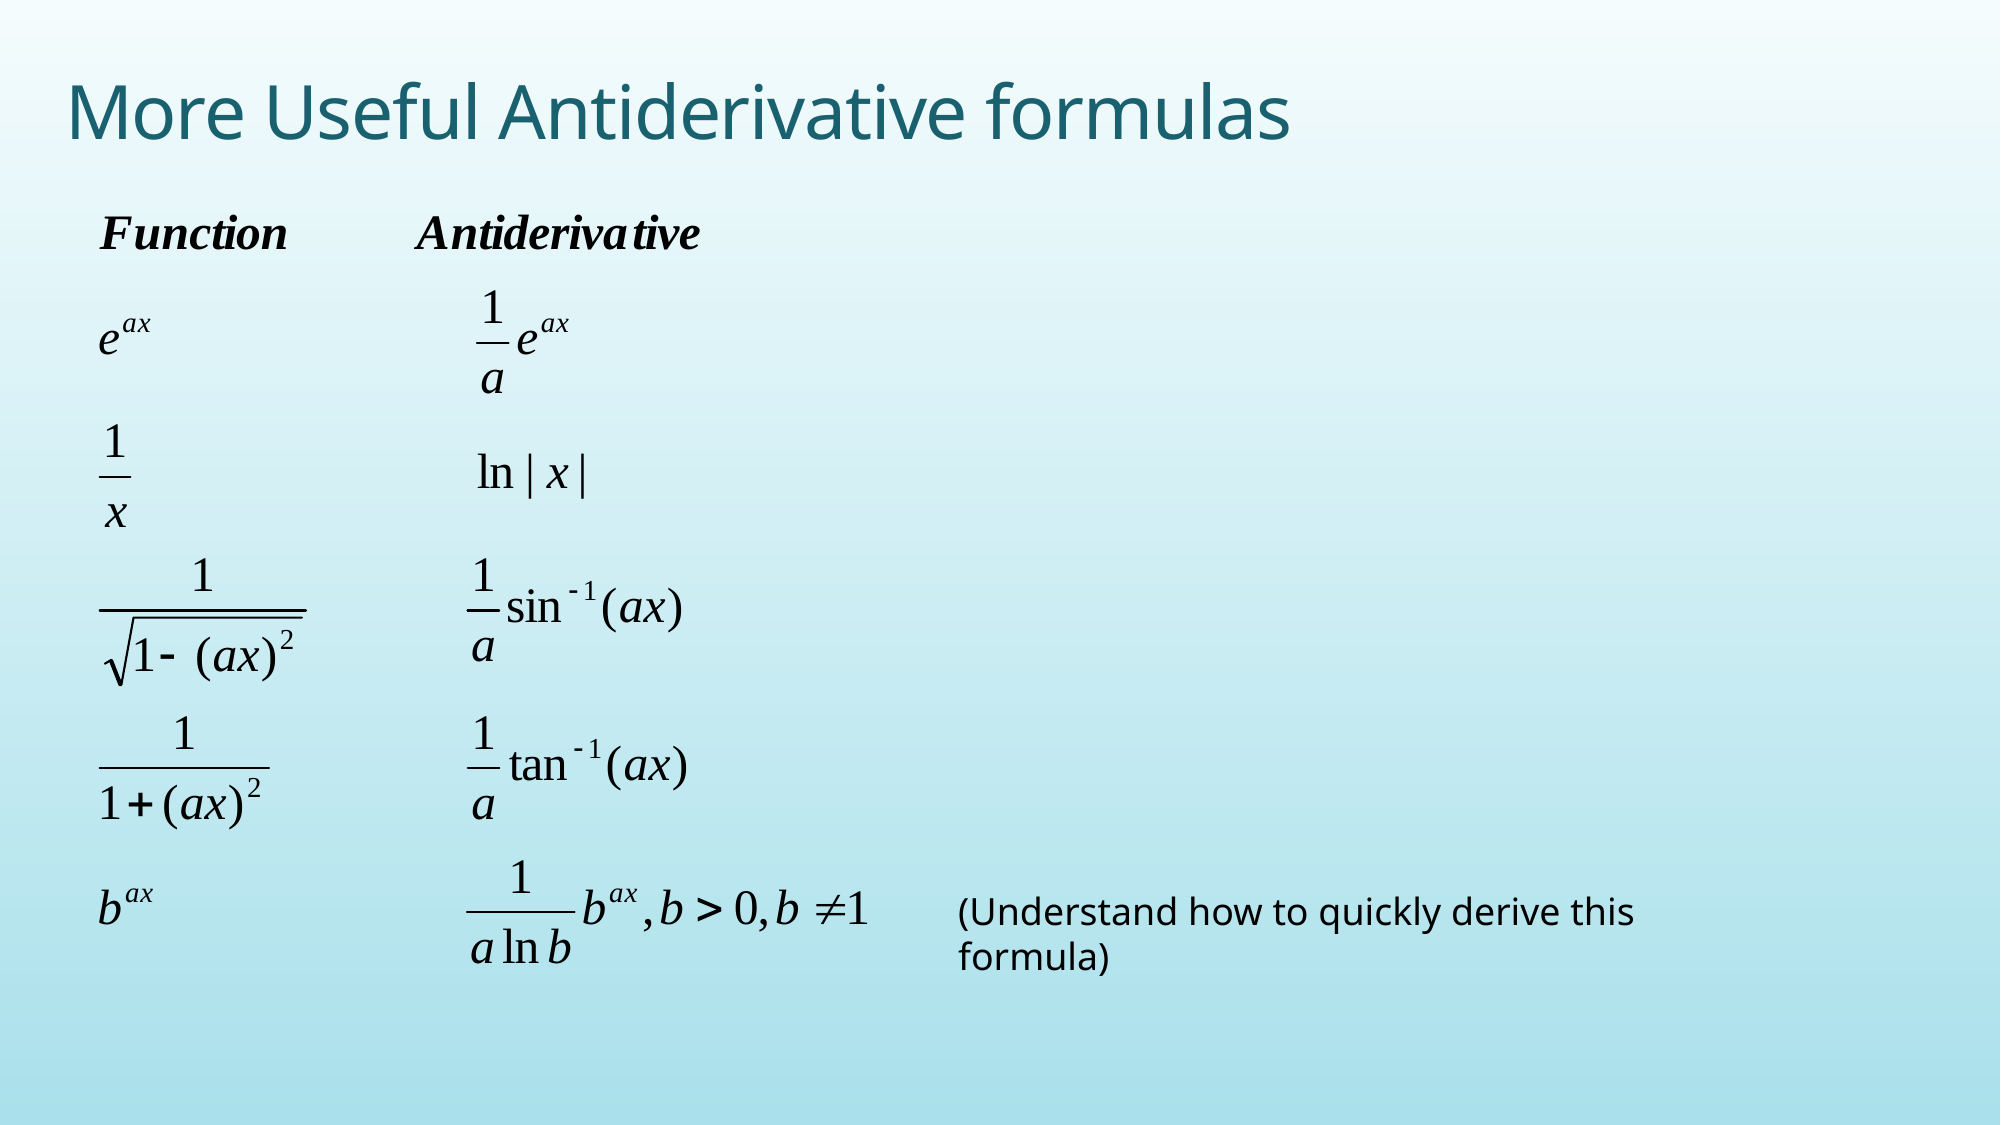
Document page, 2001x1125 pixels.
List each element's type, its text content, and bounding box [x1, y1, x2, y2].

title More Useful Antiderivative formulas [49, 56, 1400, 174]
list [91, 204, 875, 975]
text_box (Understand how to quickly derive this formula) [943, 880, 1717, 986]
